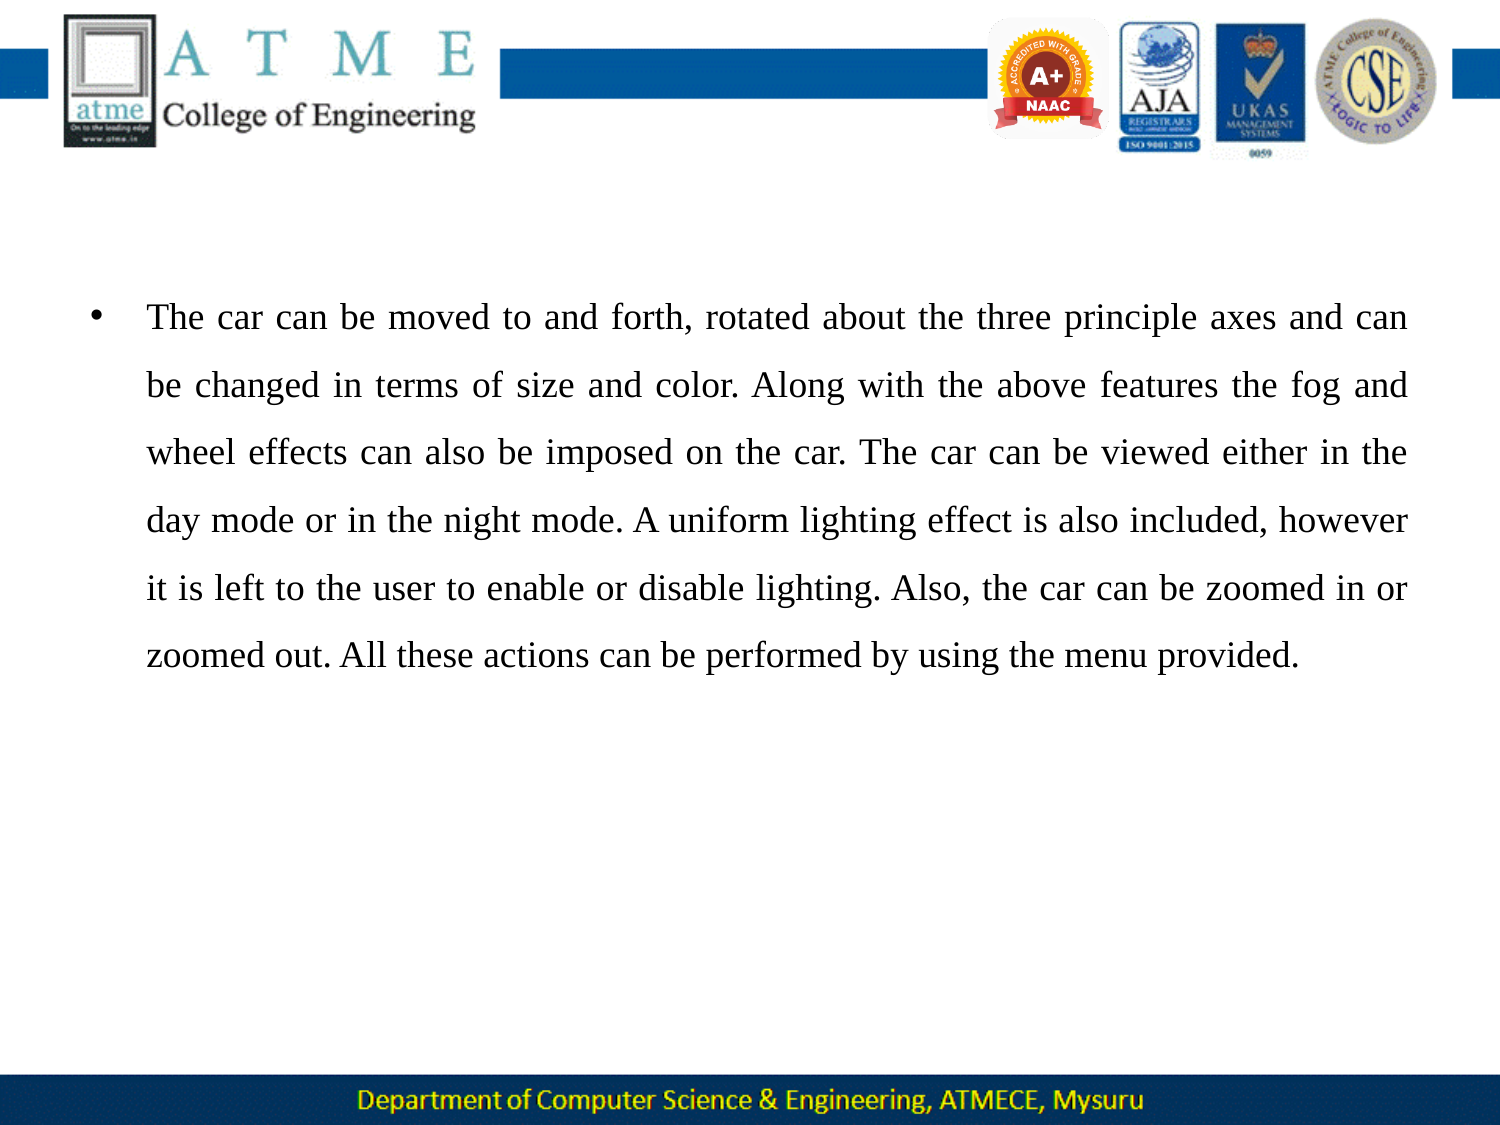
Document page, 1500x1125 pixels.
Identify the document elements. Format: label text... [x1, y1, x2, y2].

picture [0, 0, 1500, 1125]
list The car can be moved to and forth, rotated about the three principle axes and can be changed in terms of size and color. Along with the above features the fog and wheel effects can also be imposed on the car. The car can be viewed either in the day mode or in the night mode. A uniform lighting effect is also included, however it is left to the user to enable or disable lighting. Also, the car can be zoomed in or zoomed out. All these actions can be performed by using the menu provided. [75, 262, 1425, 1005]
